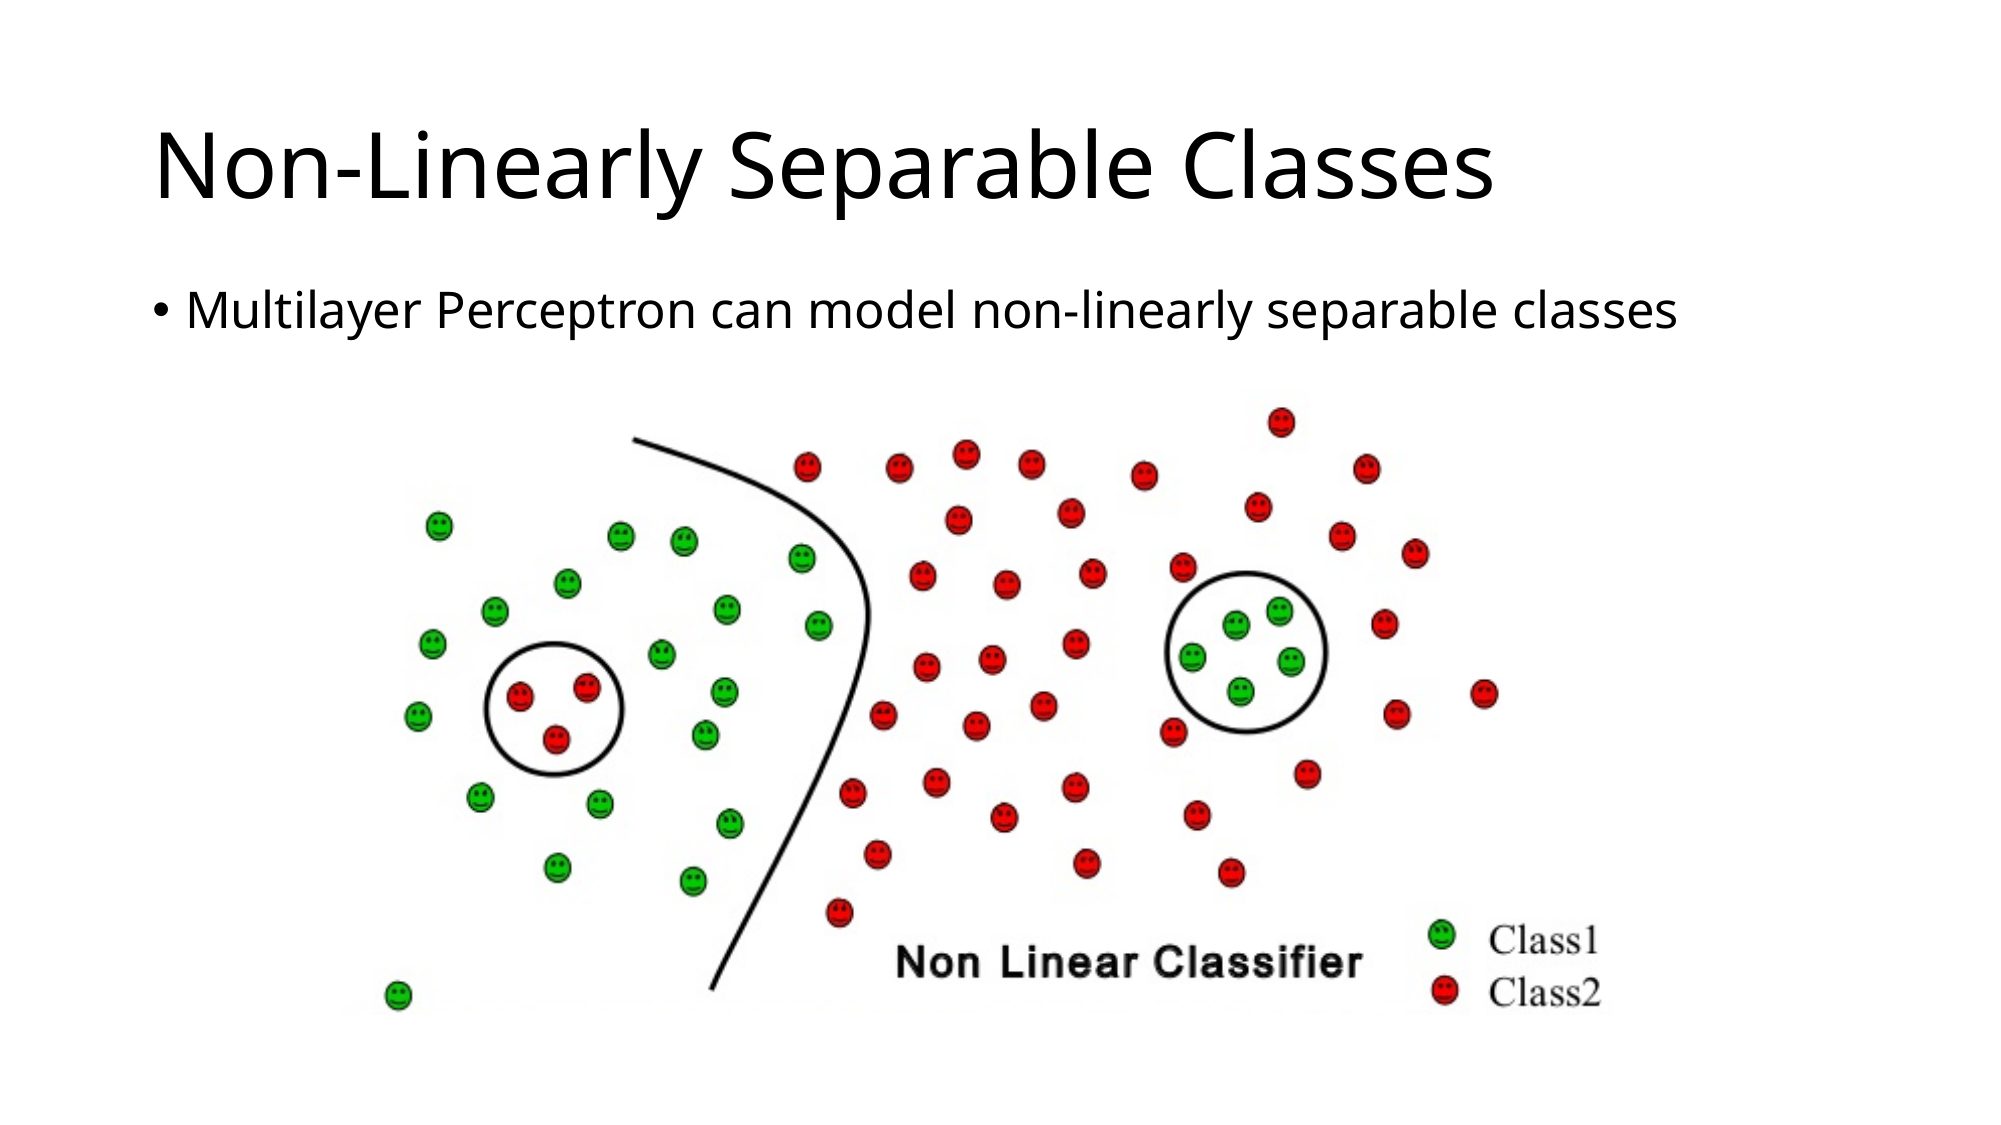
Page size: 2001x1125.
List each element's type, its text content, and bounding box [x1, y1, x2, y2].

list Multilayer Perceptron can model non-linearly separable classes [137, 277, 1863, 389]
title Non-Linearly Separable Classes [137, 59, 1863, 277]
picture [342, 388, 1628, 1015]
